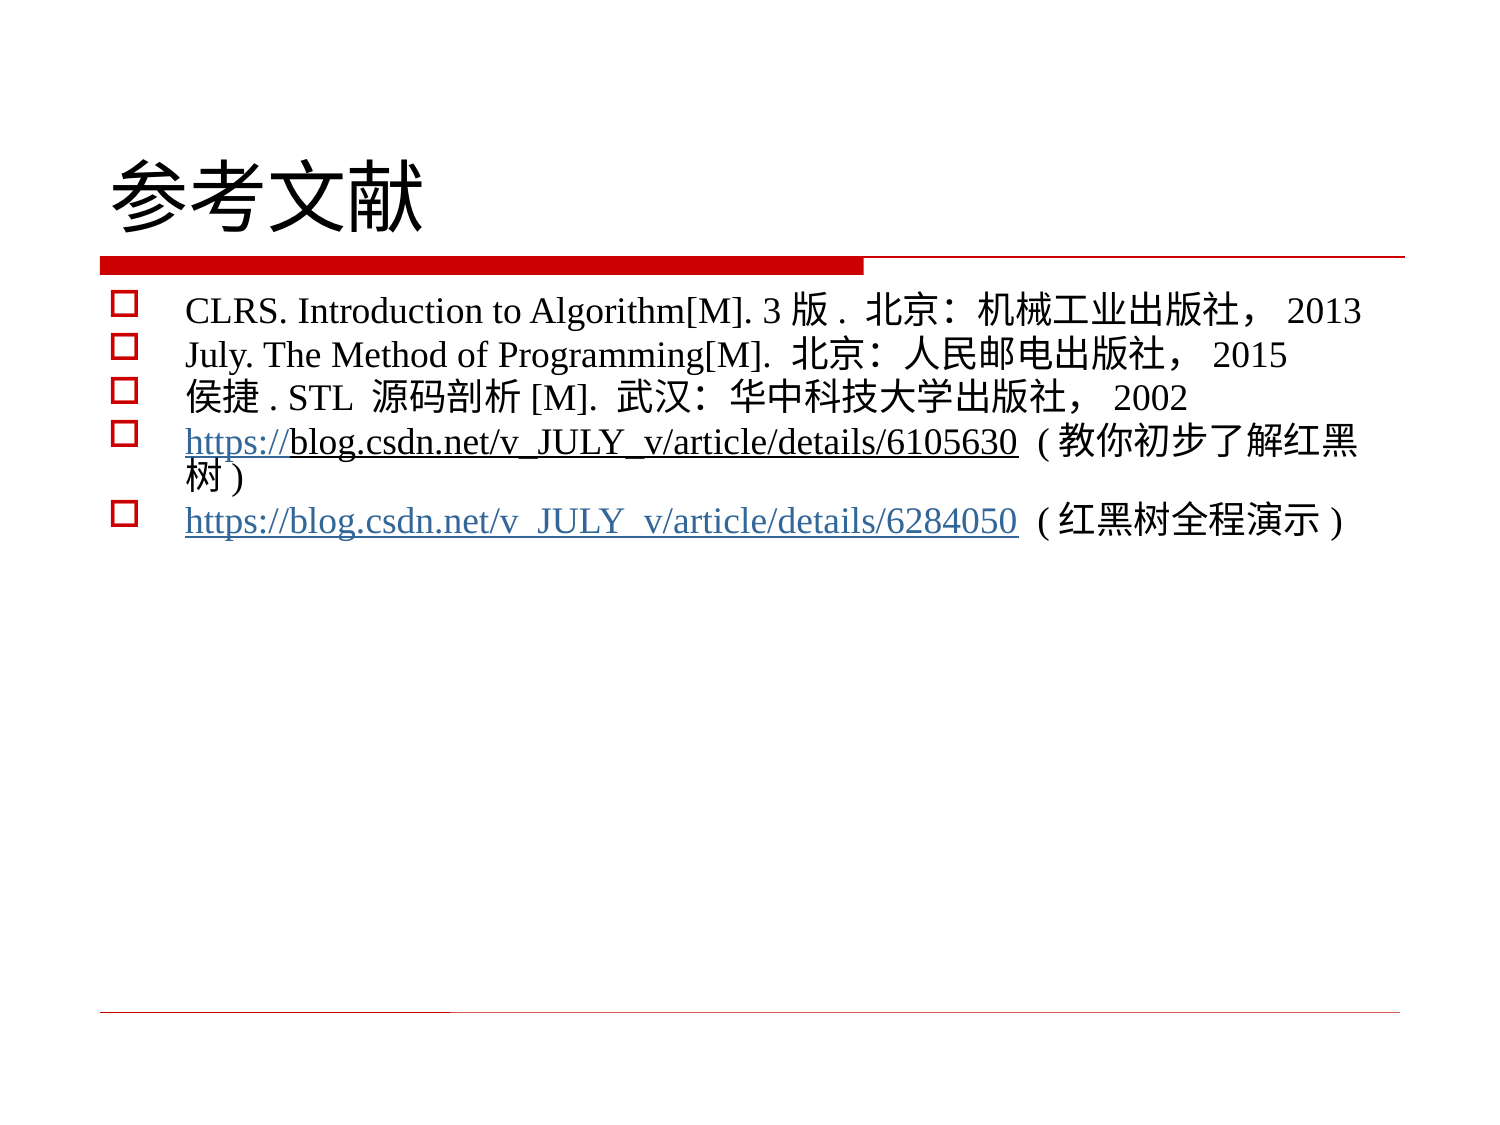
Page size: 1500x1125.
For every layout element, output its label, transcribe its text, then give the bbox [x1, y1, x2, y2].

title 参考文献 [94, 50, 1407, 250]
list CLRS. Introduction to Algorithm[M]. 3版. 北京：机械工业出版社，2013 July. The Method of Programming[M]. 北京：人民邮电出版社，2015 侯捷. STL 源码剖析[M]. 武汉：华中科技大学出版社，2002 https://blog.csdn.net/v_JULY_v/article/details/6105630 (教你初步了解红黑树) https://blog.csdn.net/v_JULY_v/article/details/6284050 (红黑树全程演示) [92, 287, 1406, 988]
